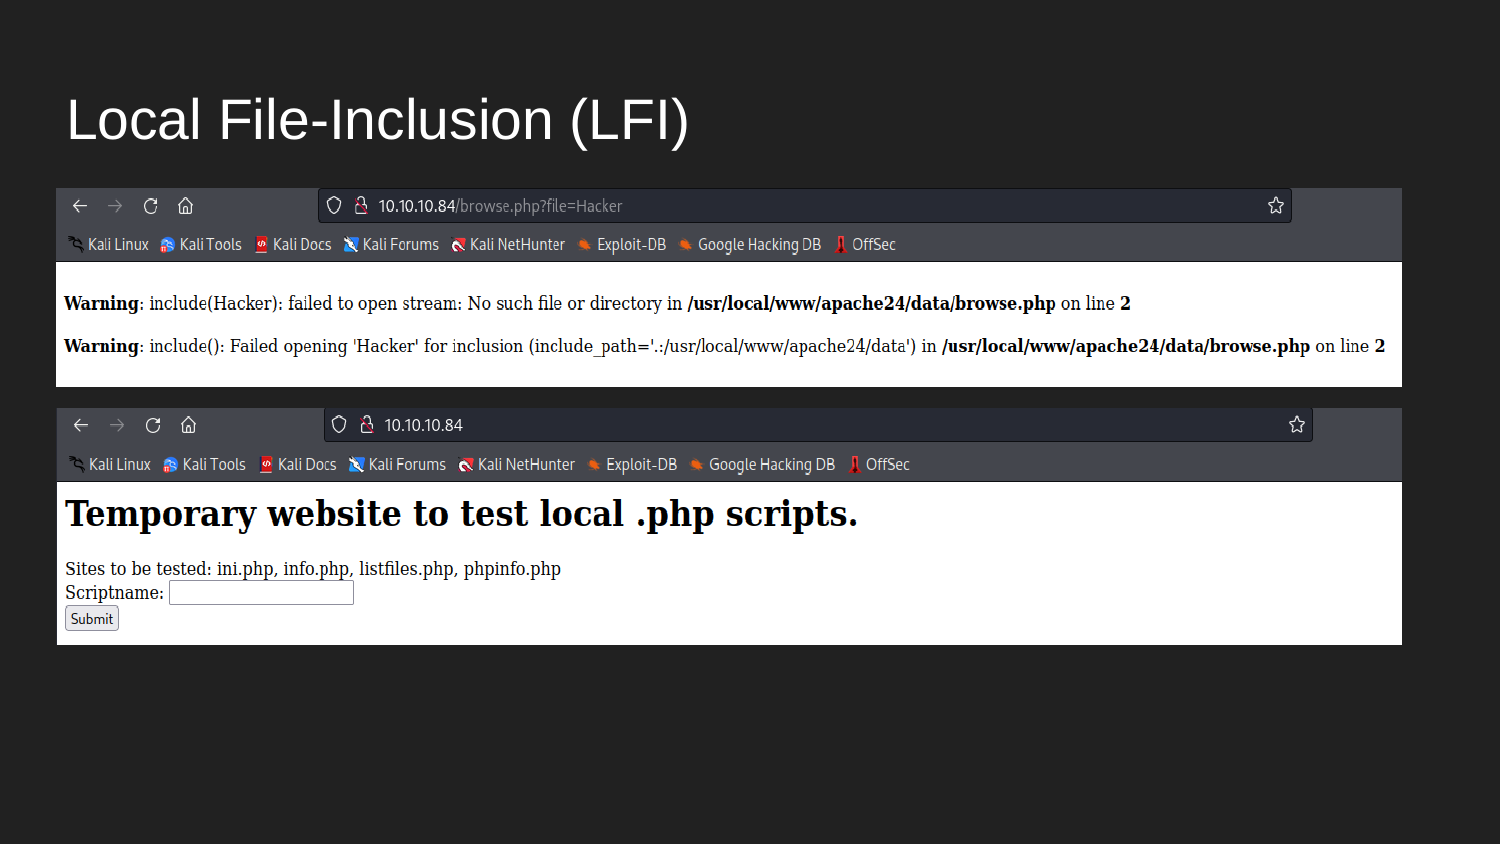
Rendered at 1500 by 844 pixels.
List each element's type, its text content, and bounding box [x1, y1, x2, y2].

picture [56, 408, 1402, 645]
title Local File-Inclusion (LFI) [51, 72, 1449, 167]
picture [56, 188, 1402, 387]
